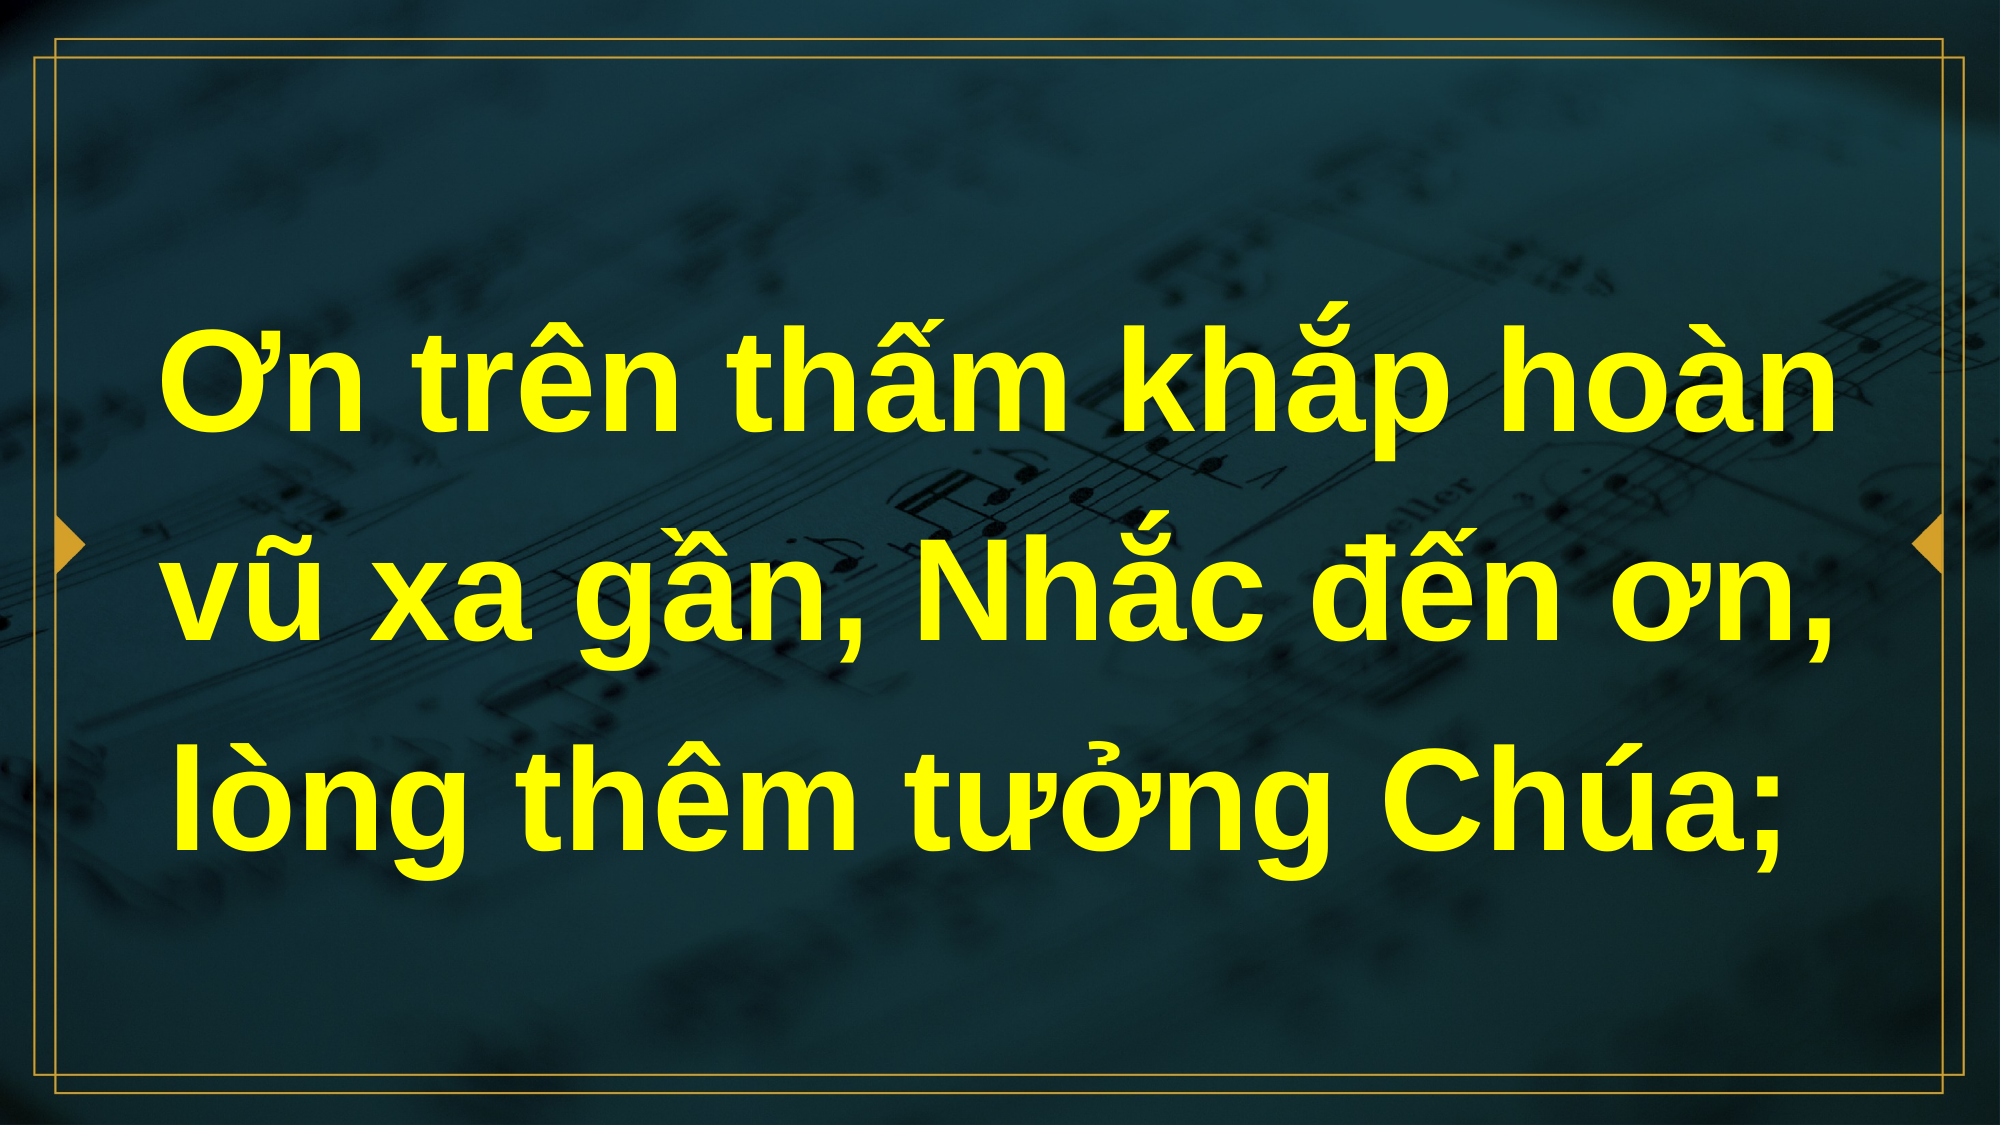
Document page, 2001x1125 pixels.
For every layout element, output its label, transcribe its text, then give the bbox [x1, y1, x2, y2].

title Ơn trên thấm khắp hoàn vũ xa gần, Nhắc đến ơn, lòng thêm tưởng Chúa; [55, 53, 1945, 1077]
picture [0, 0, 2000, 1125]
